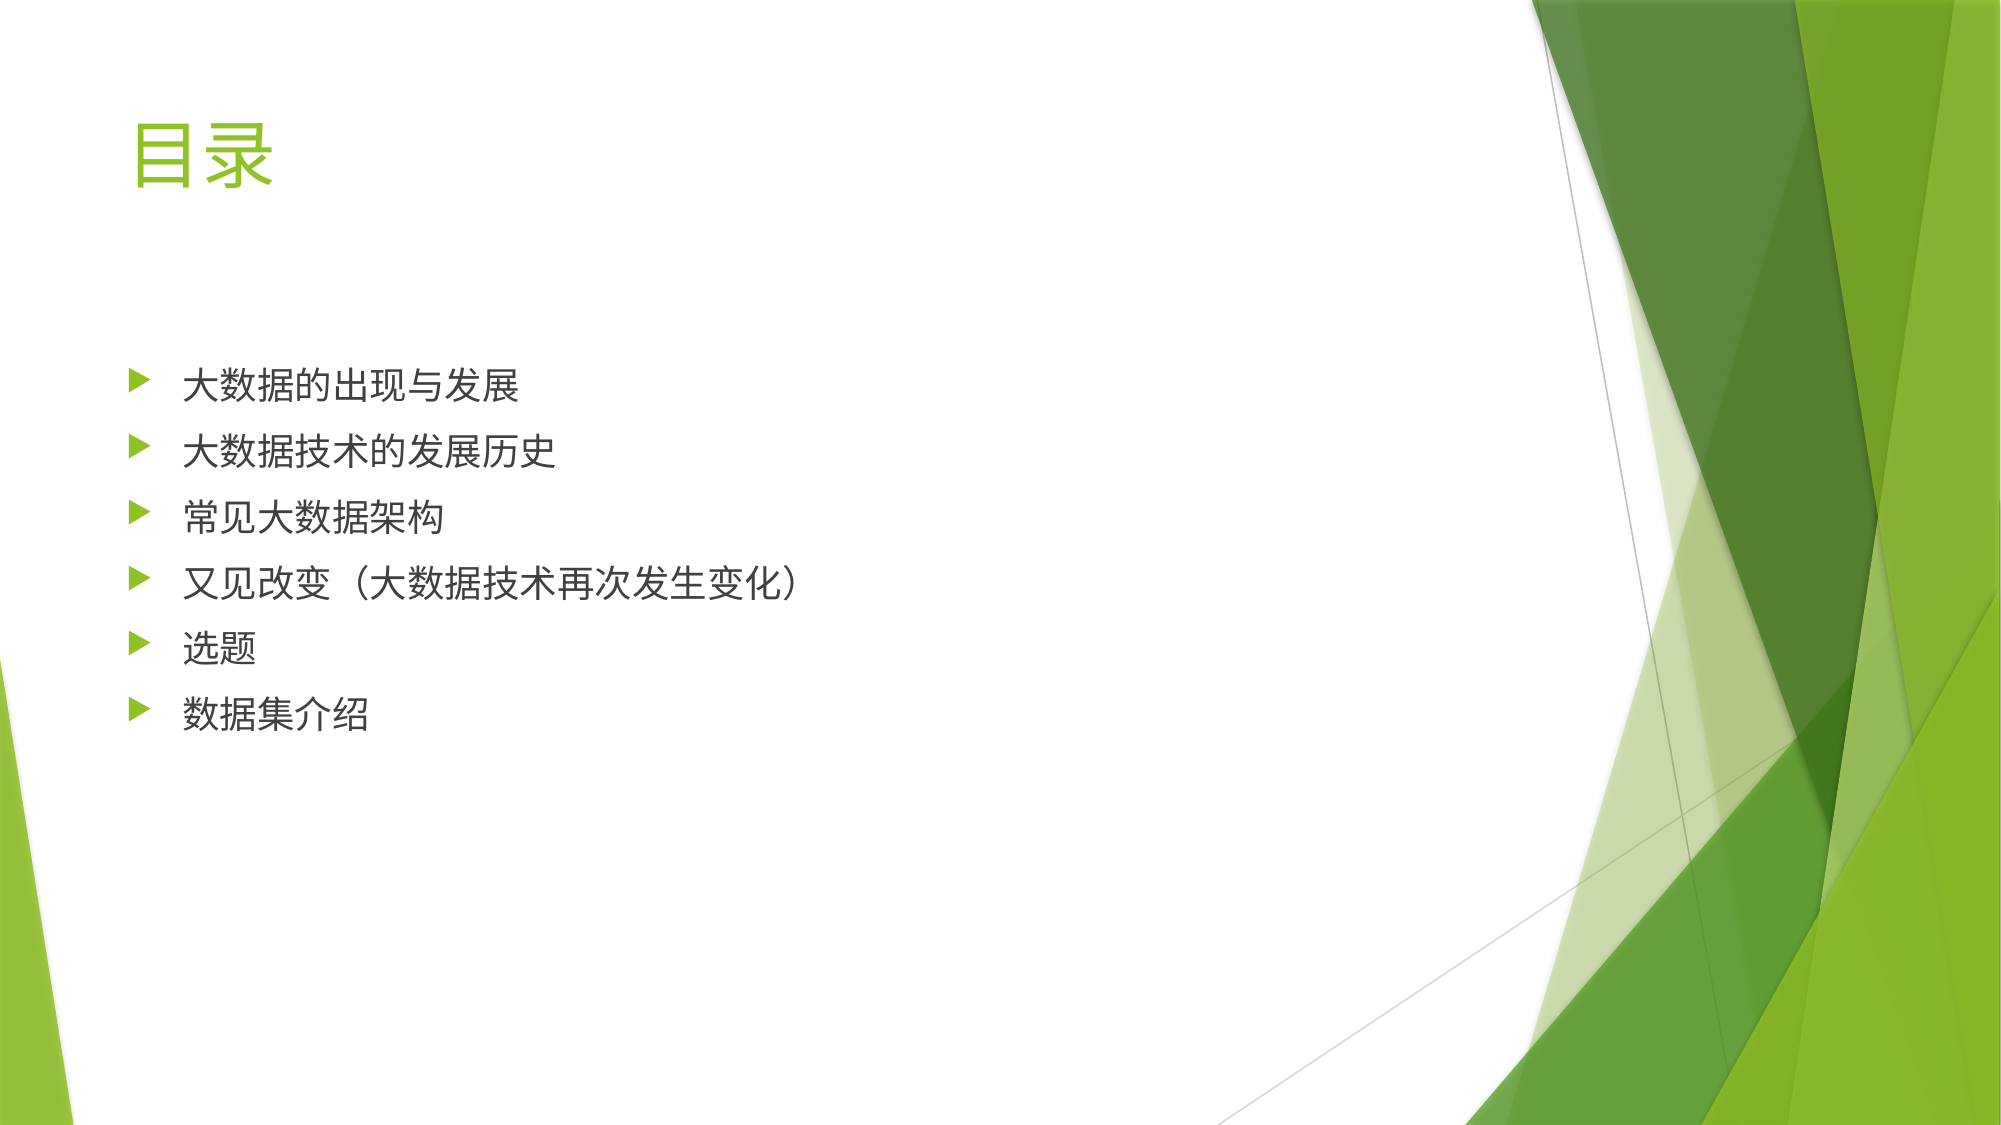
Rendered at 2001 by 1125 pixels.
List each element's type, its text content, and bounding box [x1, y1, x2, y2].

list 大数据的出现与发展 大数据技术的发展历史 常见大数据架构 又见改变（大数据技术再次发生变化） 选题 数据集介绍 [111, 354, 1522, 992]
title 目录 [111, 99, 1522, 317]
